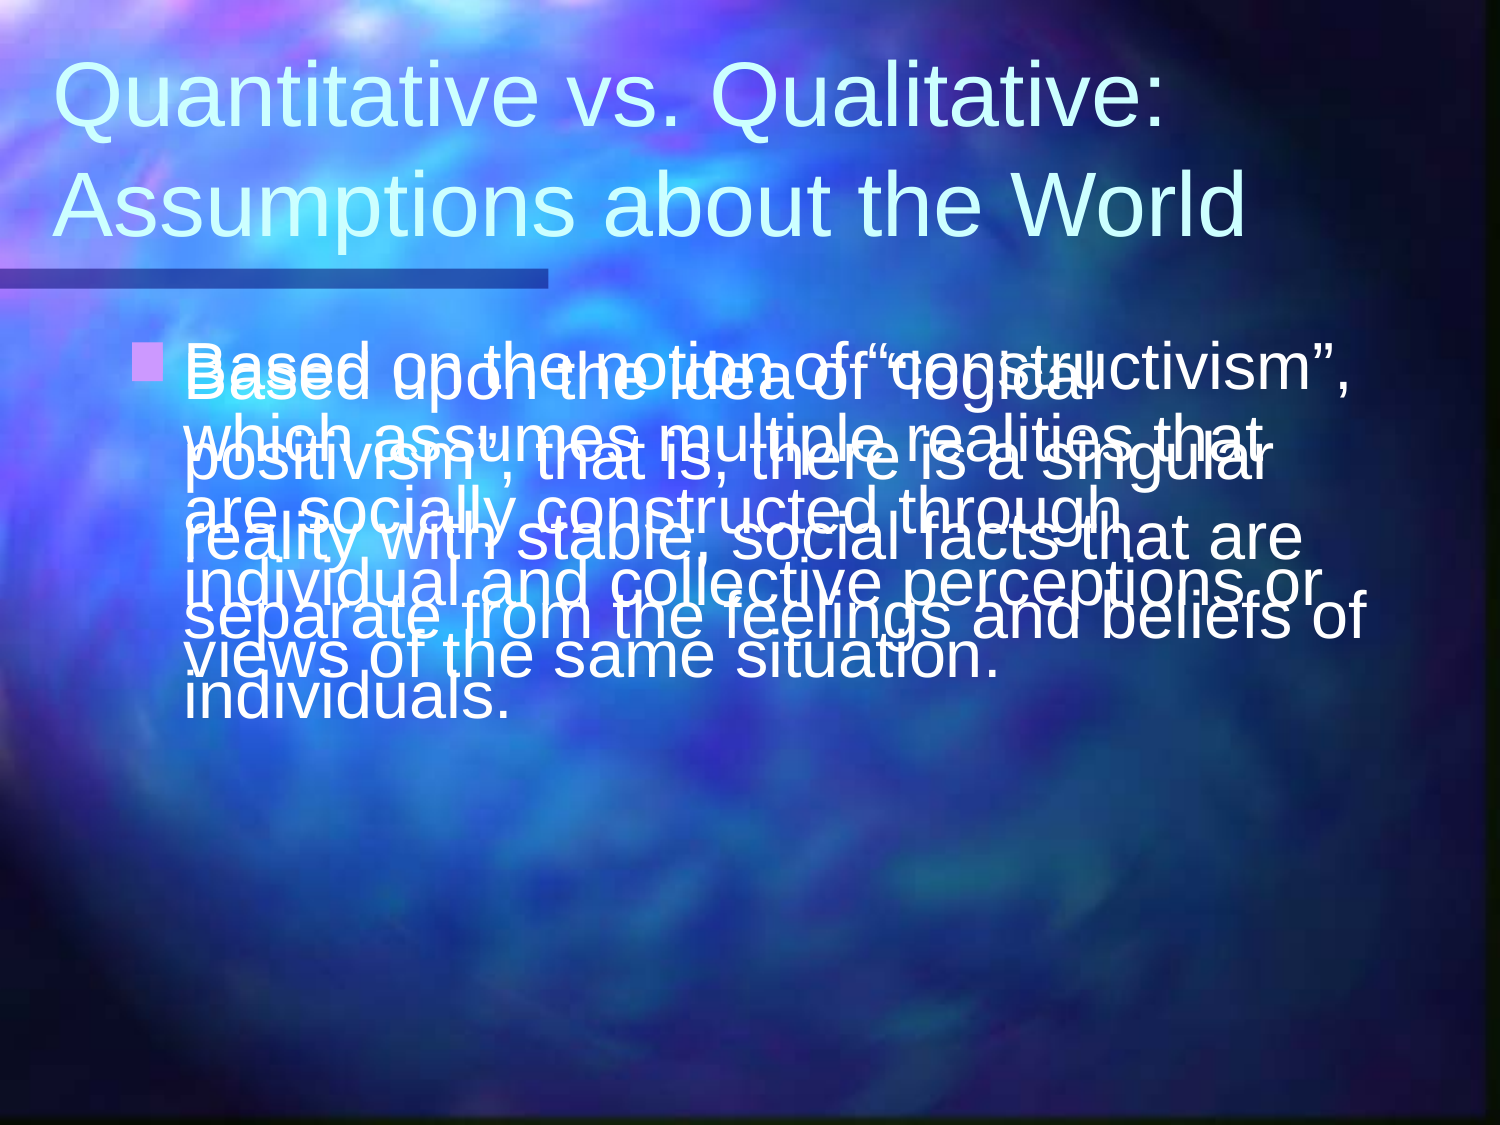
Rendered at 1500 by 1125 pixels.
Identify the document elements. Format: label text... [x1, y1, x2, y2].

picture [0, 0, 1500, 1125]
title Quantitative vs. Qualitative: Assumptions about the World [37, 74, 1388, 263]
list Based on the notion of “constructivism”, which assumes multiple realities that are socially constructed through individual and collective perceptions or views of the same situation. [112, 324, 1388, 1001]
